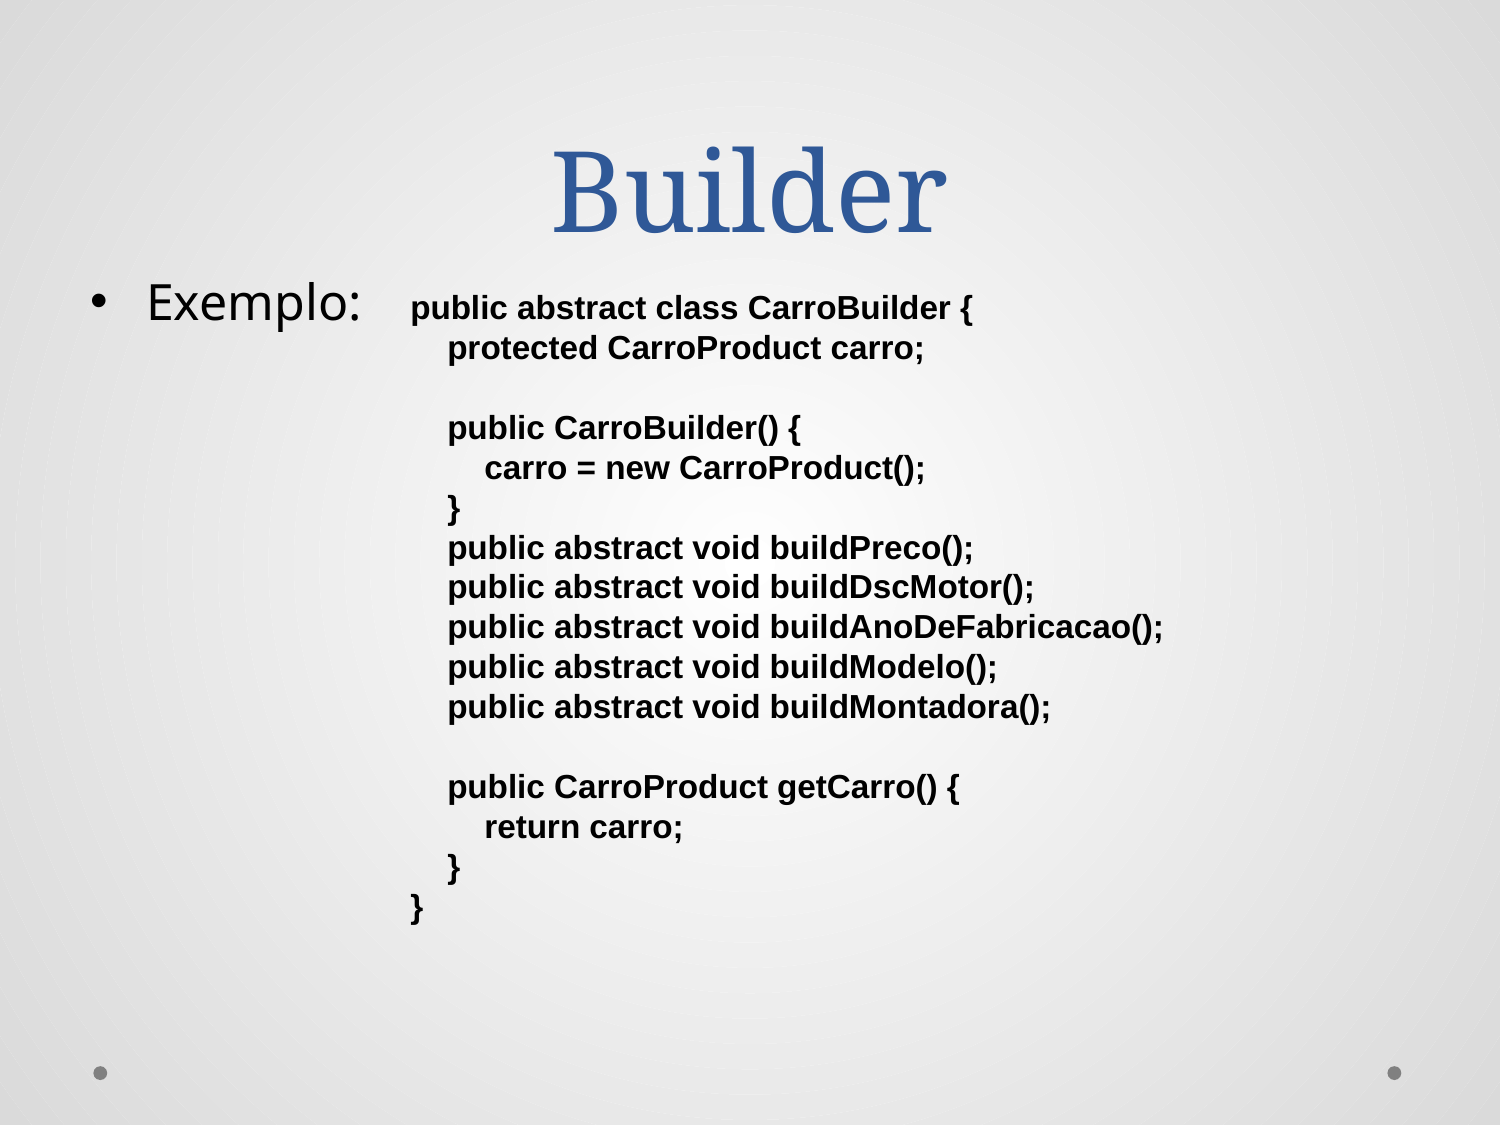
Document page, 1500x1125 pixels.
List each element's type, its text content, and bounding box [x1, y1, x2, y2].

title Builder [75, 0, 1425, 262]
text_box public abstract class CarroBuilder { protected CarroProduct carro; public CarroBuilder() { carro = new CarroProduct(); } public abstract void buildPreco(); public abstract void buildDscMotor(); public abstract void buildAnoDeFabricacao(); public abstract void buildModelo(); public abstract void buildMontadora(); public CarroProduct getCarro() { return carro; } } [395, 278, 1365, 933]
list Exemplo: [75, 262, 1425, 1005]
